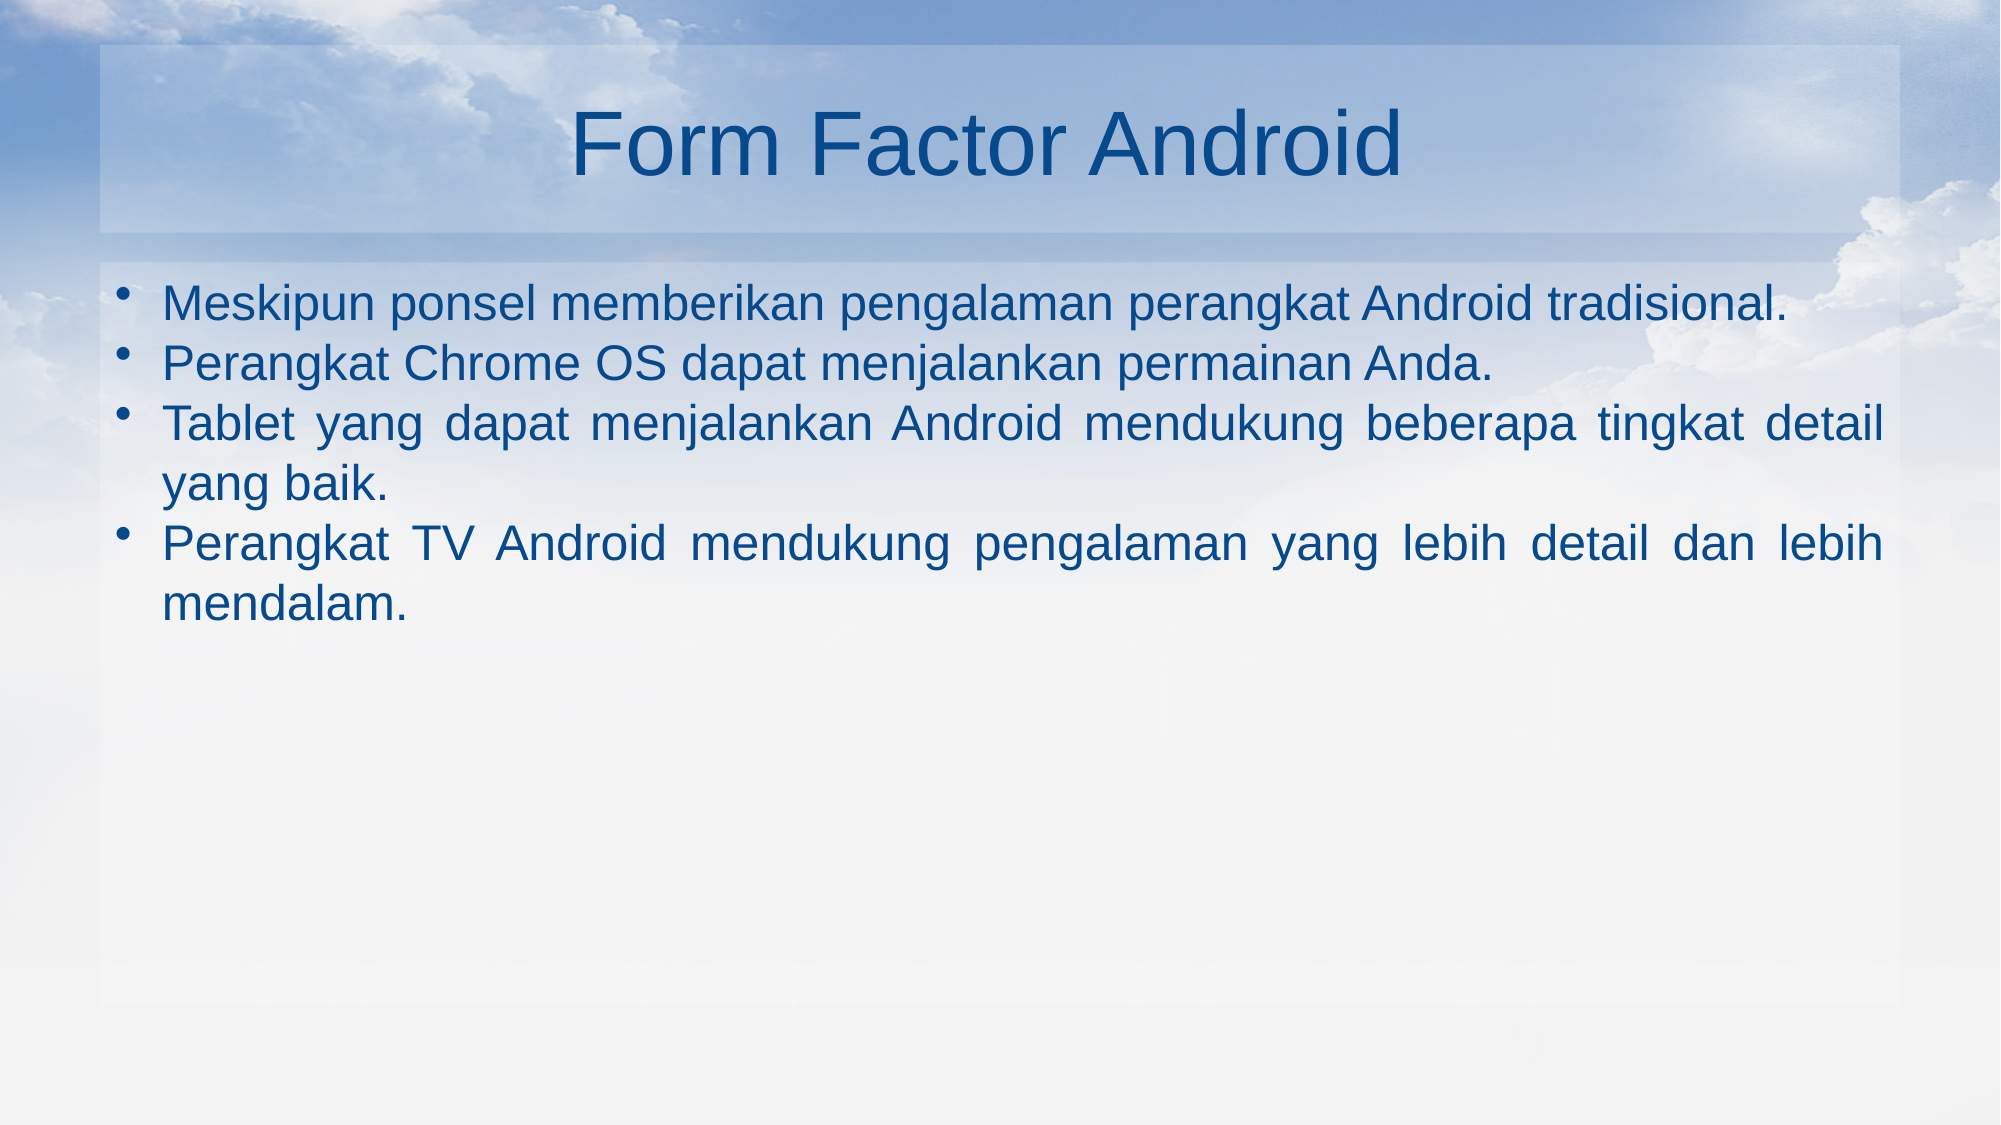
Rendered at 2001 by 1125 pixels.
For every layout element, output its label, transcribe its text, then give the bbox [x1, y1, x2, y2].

picture [0, 0, 2001, 1125]
title Form Factor Android [99, 45, 1900, 233]
list Meskipun ponsel memberikan pengalaman perangkat Android tradisional. Perangkat Chrome OS dapat menjalankan permainan Anda. Tablet yang dapat menjalankan Android mendukung beberapa tingkat detail yang baik. Perangkat TV Android mendukung pengalaman yang lebih detail dan lebih mendalam. [99, 262, 1900, 1005]
